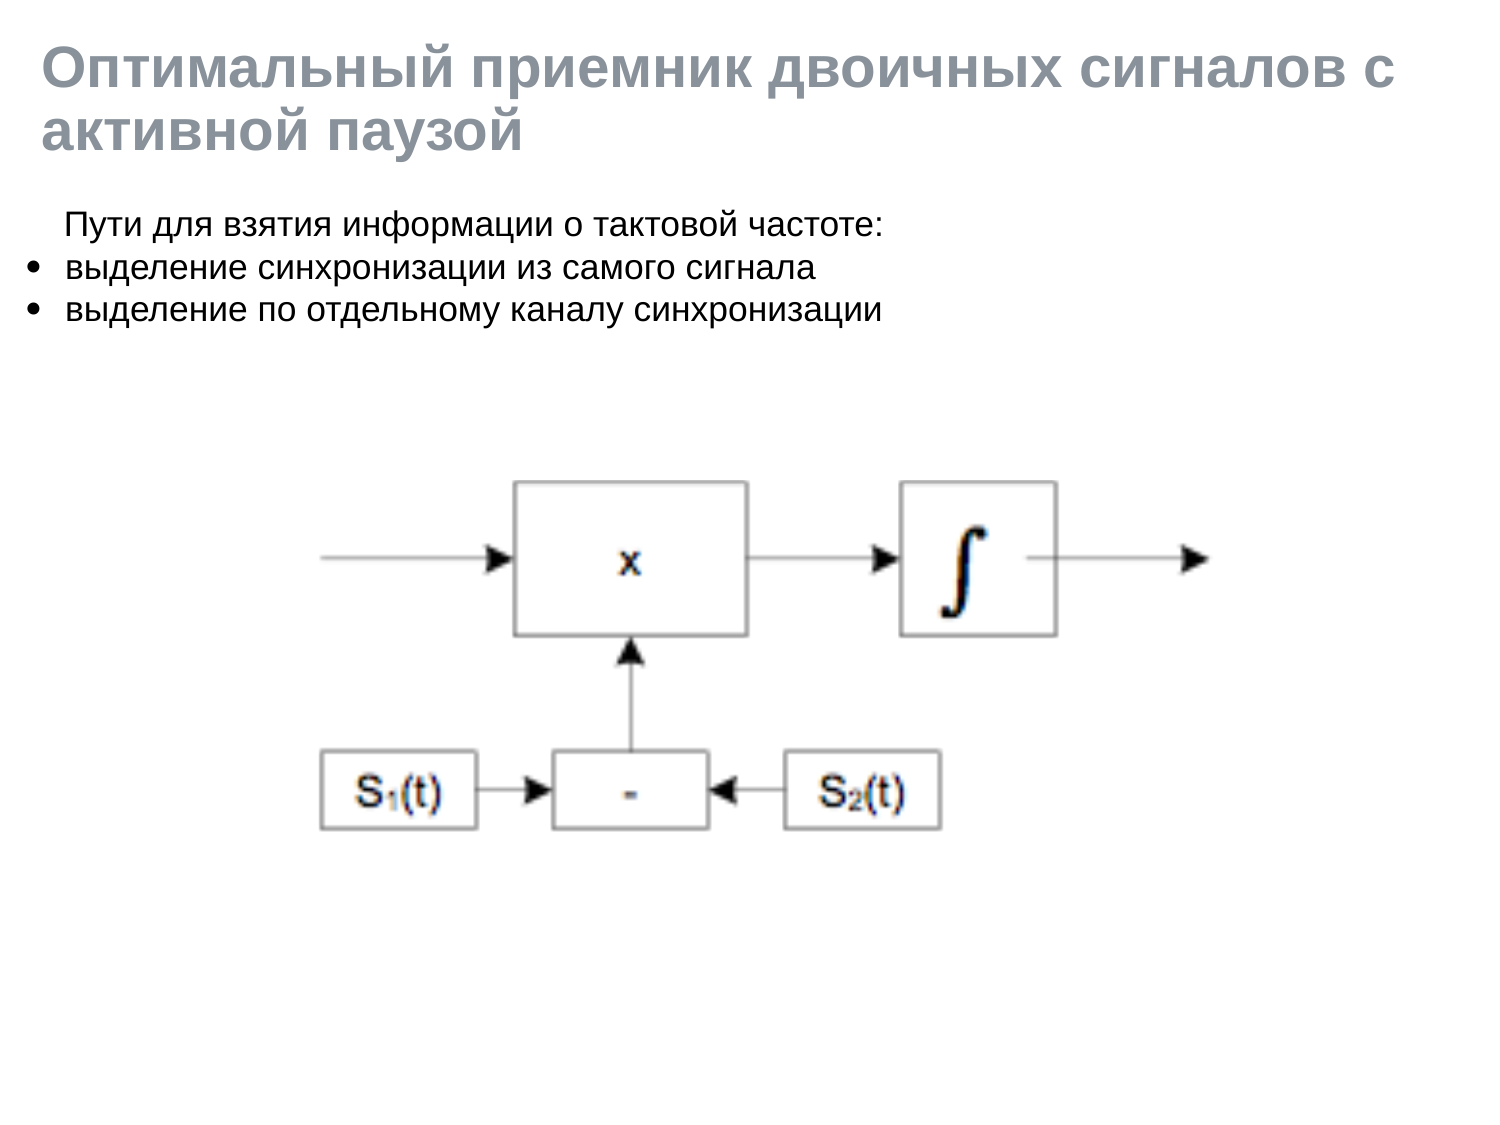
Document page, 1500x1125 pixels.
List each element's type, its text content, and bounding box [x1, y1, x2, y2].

picture [282, 480, 1260, 848]
title Оптимальный приемник двоичных сигналов с активной паузой [41, 36, 1459, 197]
text_box Пути для взятия информации о тактовой частоте: · выделение синхронизации из самого сигнала · выделение по отдельному каналу синхронизации [0, 193, 966, 337]
